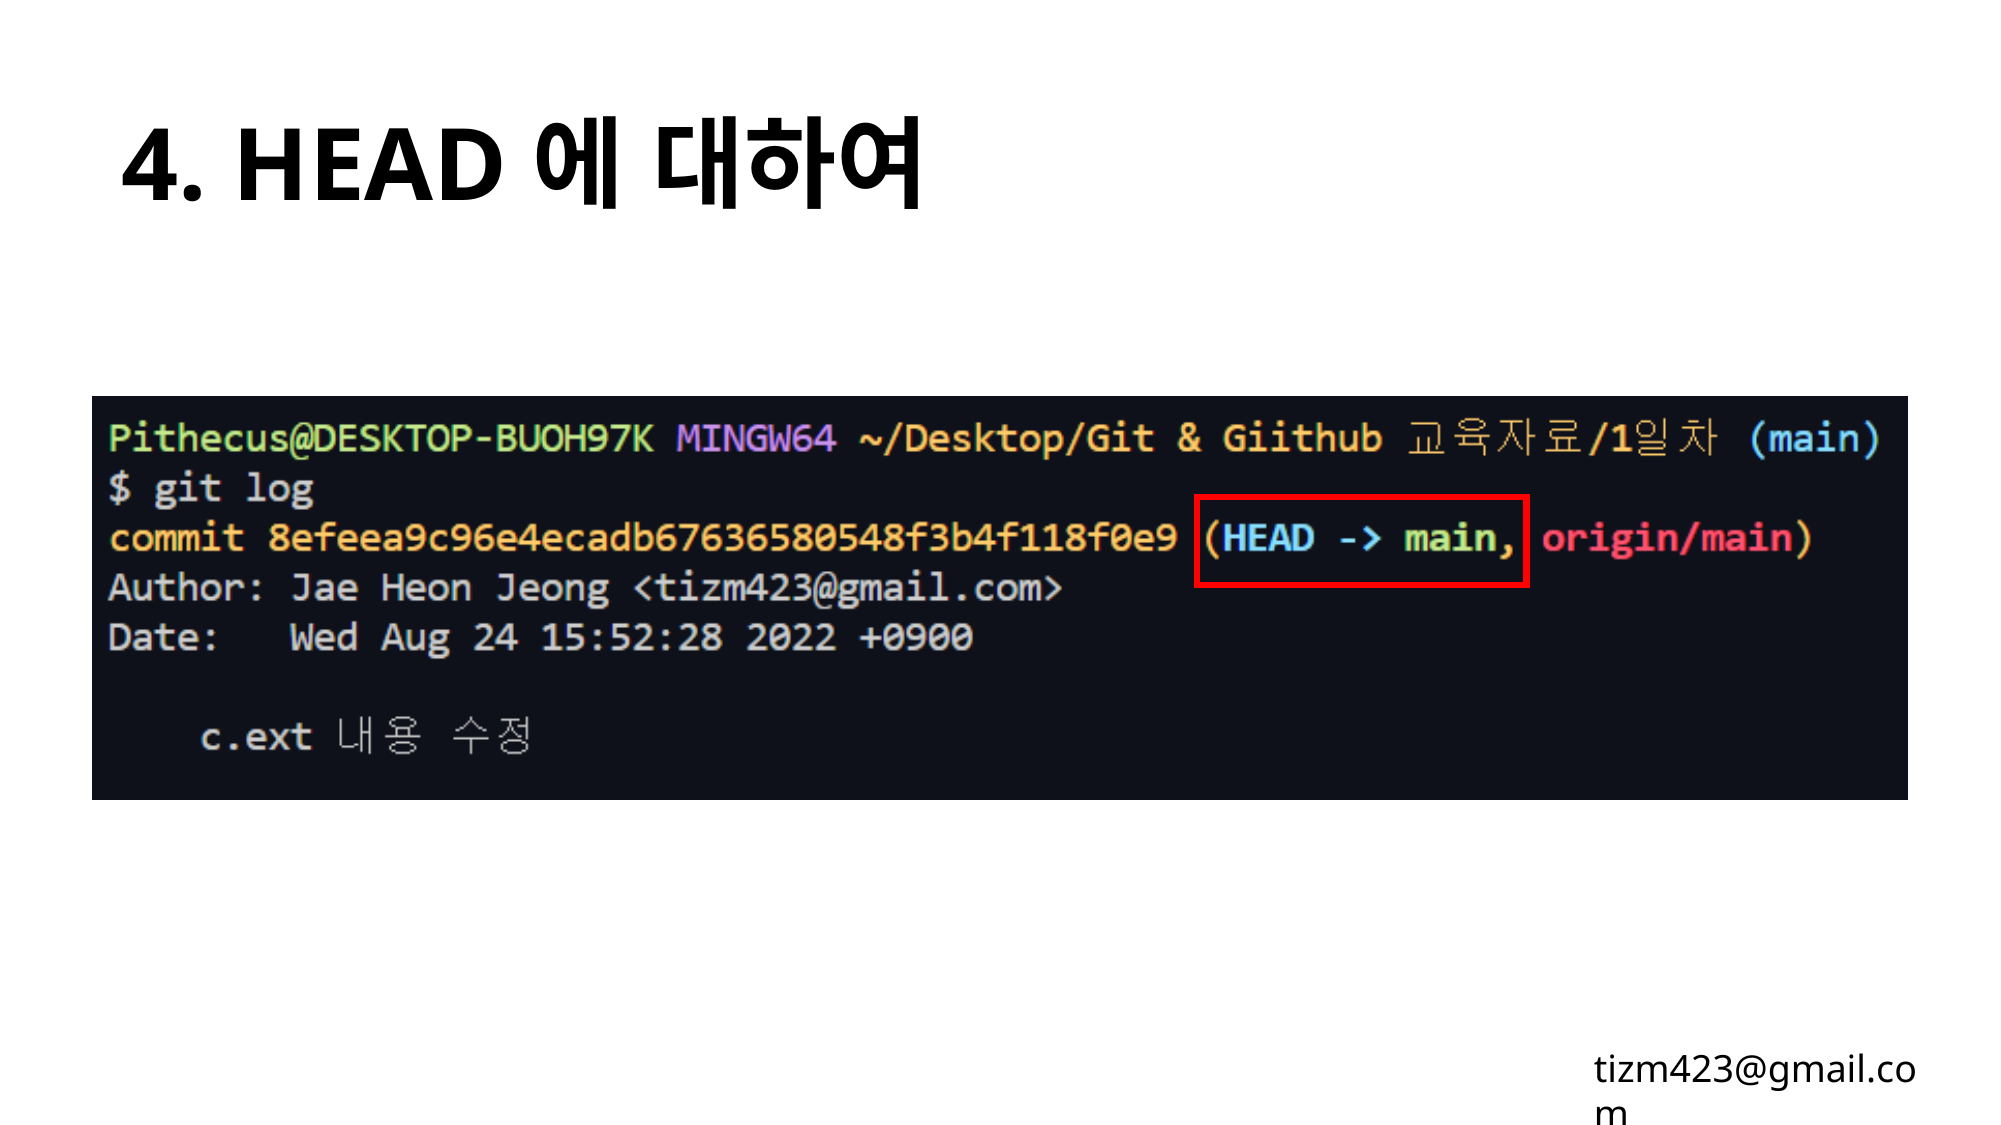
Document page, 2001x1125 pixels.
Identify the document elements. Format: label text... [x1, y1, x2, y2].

picture [92, 396, 1908, 800]
text_box 4. HEAD에 대하여 [106, 93, 1096, 228]
text_box tizm423@gmail.com [1578, 1037, 1957, 1125]
